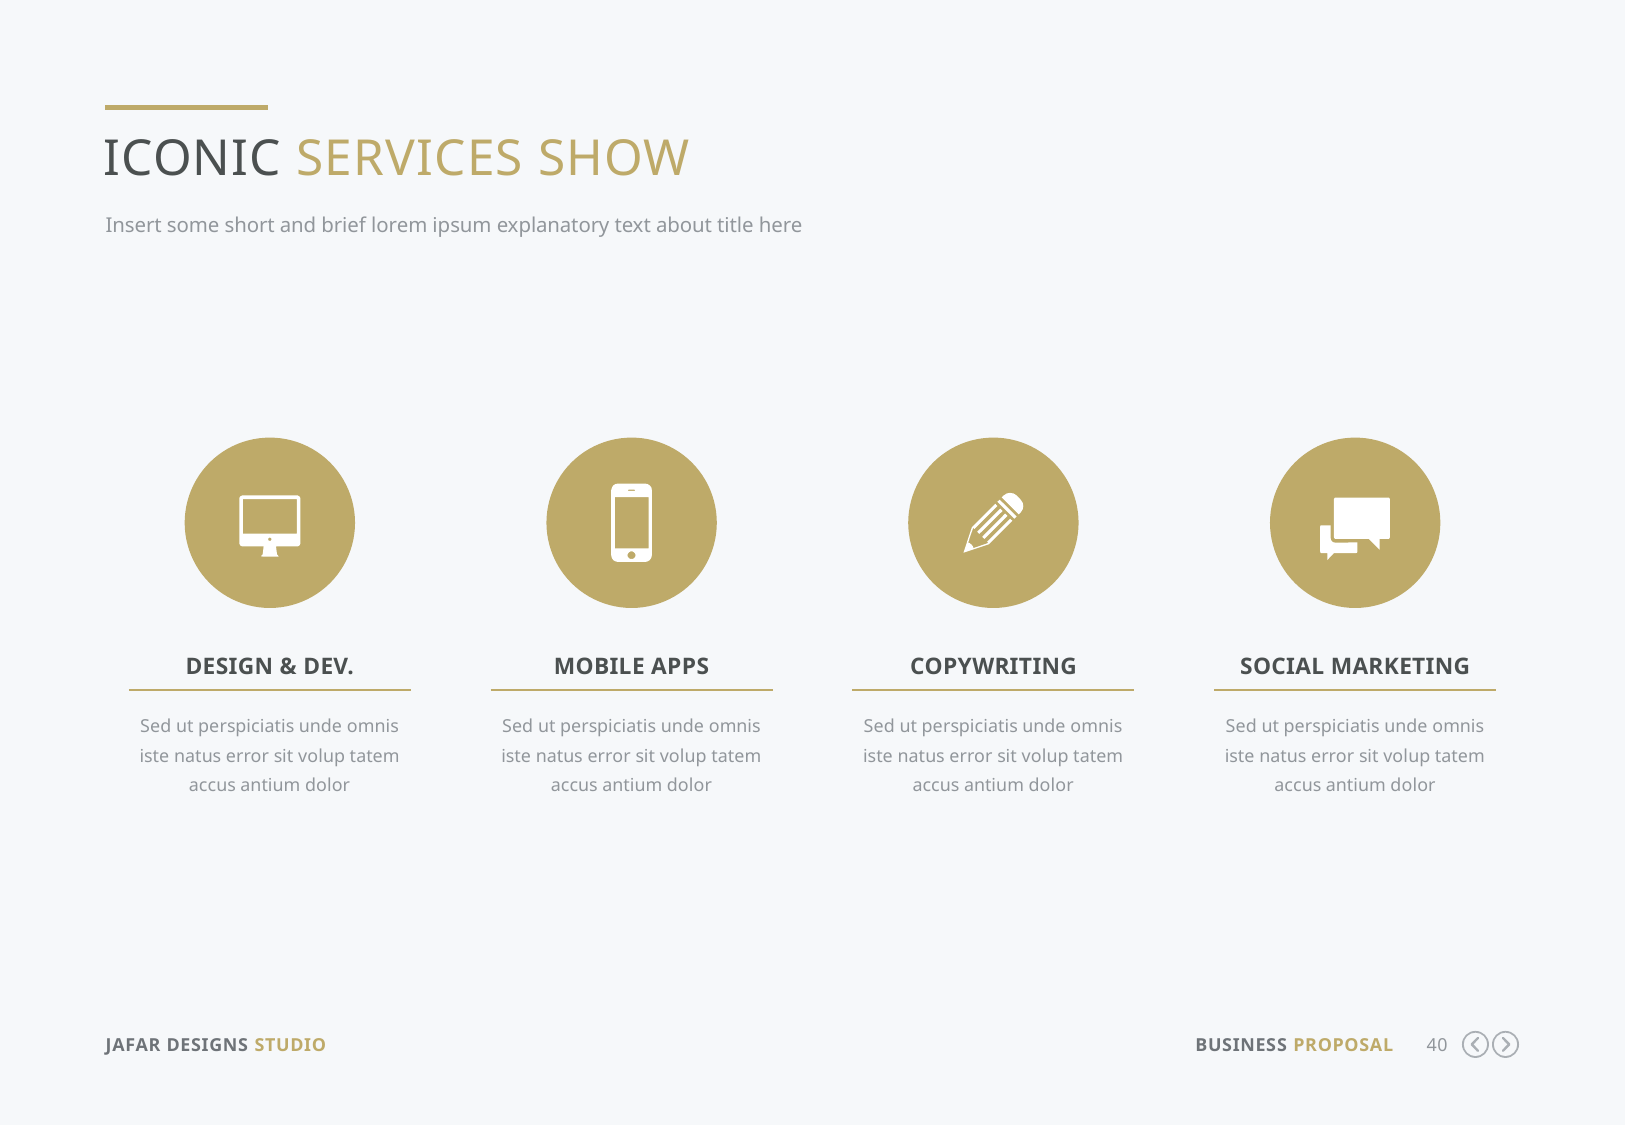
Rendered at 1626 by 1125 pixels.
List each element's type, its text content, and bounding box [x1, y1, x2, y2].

text_box [997, 499, 1017, 519]
text_box [1320, 525, 1358, 561]
text_box [545, 436, 718, 610]
text_box [907, 436, 1080, 610]
text_box [1333, 497, 1390, 550]
text_box Mobile Apps [486, 640, 777, 680]
text_box [183, 436, 357, 610]
text_box Sed ut perspiciatis unde omnis iste natus error sit volup tatem accus antium dolor [848, 707, 1139, 796]
text_box [611, 483, 652, 562]
text_box [963, 503, 1013, 553]
text_box Sed ut perspiciatis unde omnis iste natus error sit volup tatem accus antium dolor [486, 707, 777, 796]
text_box Sed ut perspiciatis unde omnis iste natus error sit volup tatem accus antium dolor [124, 707, 415, 796]
text_box Sed ut perspiciatis unde omnis iste natus error sit volup tatem accus antium dolor [1210, 707, 1501, 796]
text_box Design & dev. [124, 640, 416, 680]
list Insert some short and brief lorem ipsum explanatory text about title here [105, 209, 1519, 241]
list Iconic Services Show [103, 125, 1518, 187]
text_box Social Marketing [1209, 640, 1501, 680]
text_box [1268, 436, 1442, 610]
text_box CopyWriting [847, 640, 1139, 680]
text_box [239, 495, 301, 557]
text_box [1001, 492, 1024, 515]
